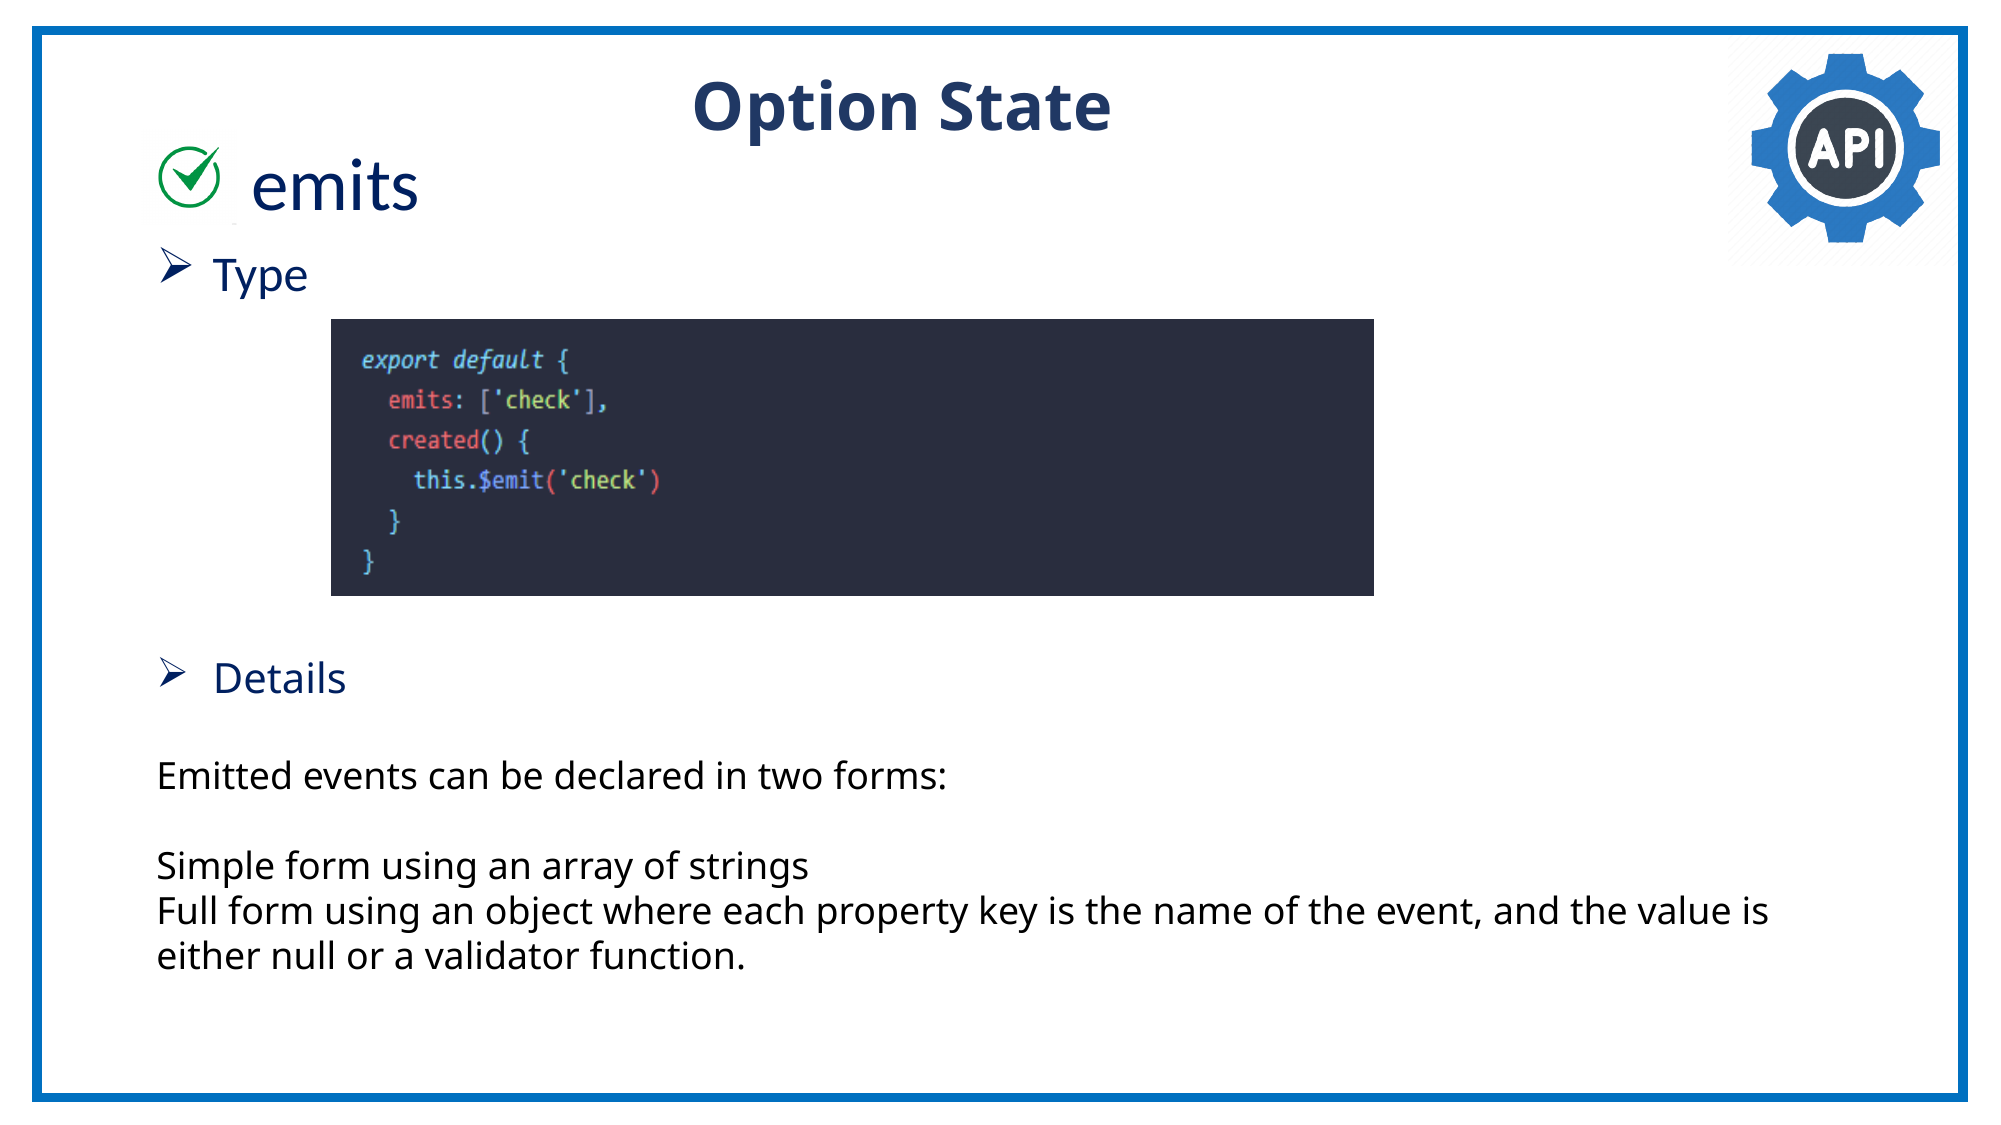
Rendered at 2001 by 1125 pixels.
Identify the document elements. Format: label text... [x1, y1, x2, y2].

picture [331, 319, 1374, 596]
text_box [36, 29, 1964, 1099]
picture [141, 129, 237, 225]
text_box Type [141, 234, 332, 310]
text_box Details Emitted events can be declared in two forms: Simple form using an array of strings Full form using an object where each property key is the name of the event, and the value is either null or a validator function. [141, 644, 1815, 985]
text_box emits [236, 128, 707, 234]
picture [1728, 30, 1963, 266]
